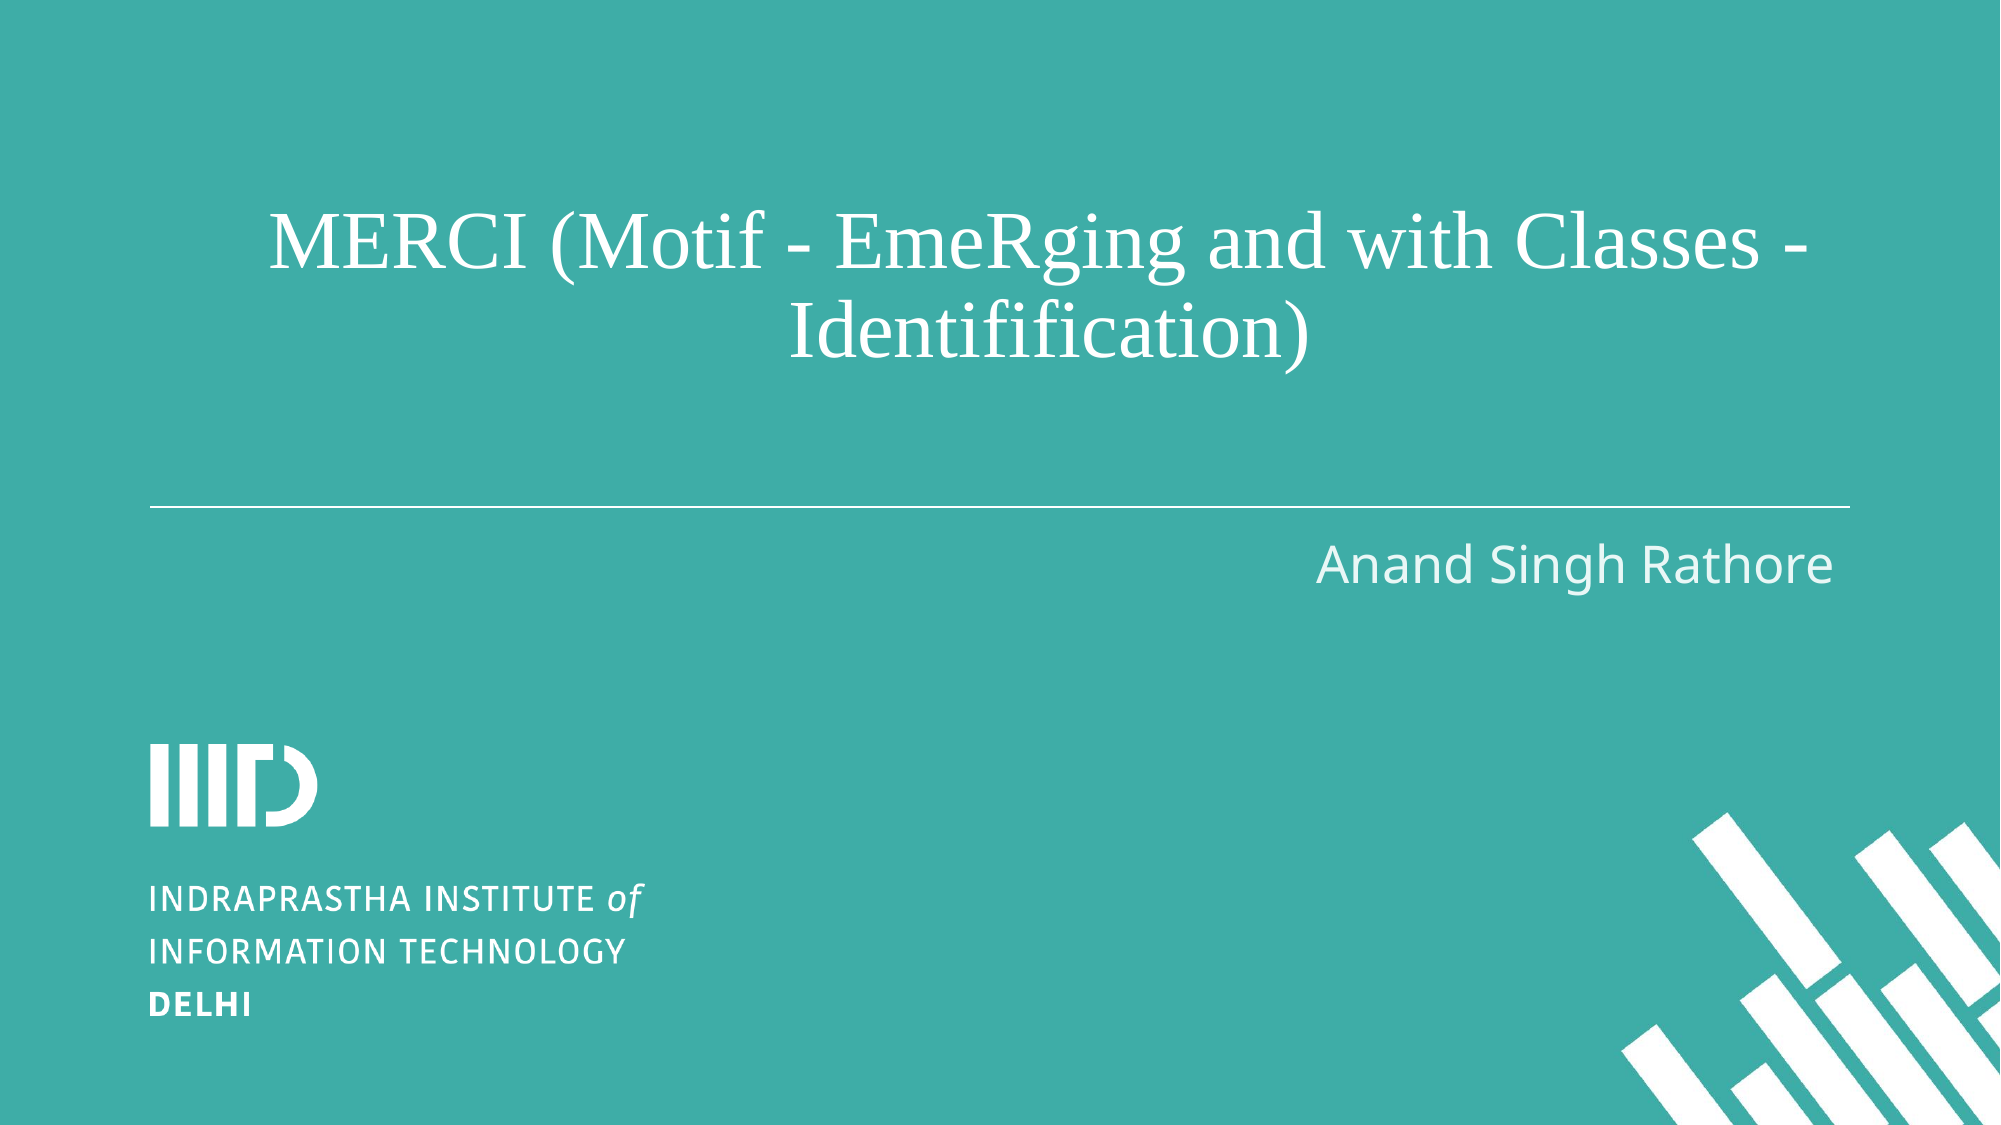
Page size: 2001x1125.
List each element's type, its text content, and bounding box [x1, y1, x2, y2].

picture [1593, 779, 2000, 1125]
subtitle Anand Singh Rathore [789, 531, 1850, 867]
picture [150, 743, 645, 1016]
title MERCI (Motif - EmeRging and with Classes - Identifification) [249, 174, 1850, 483]
